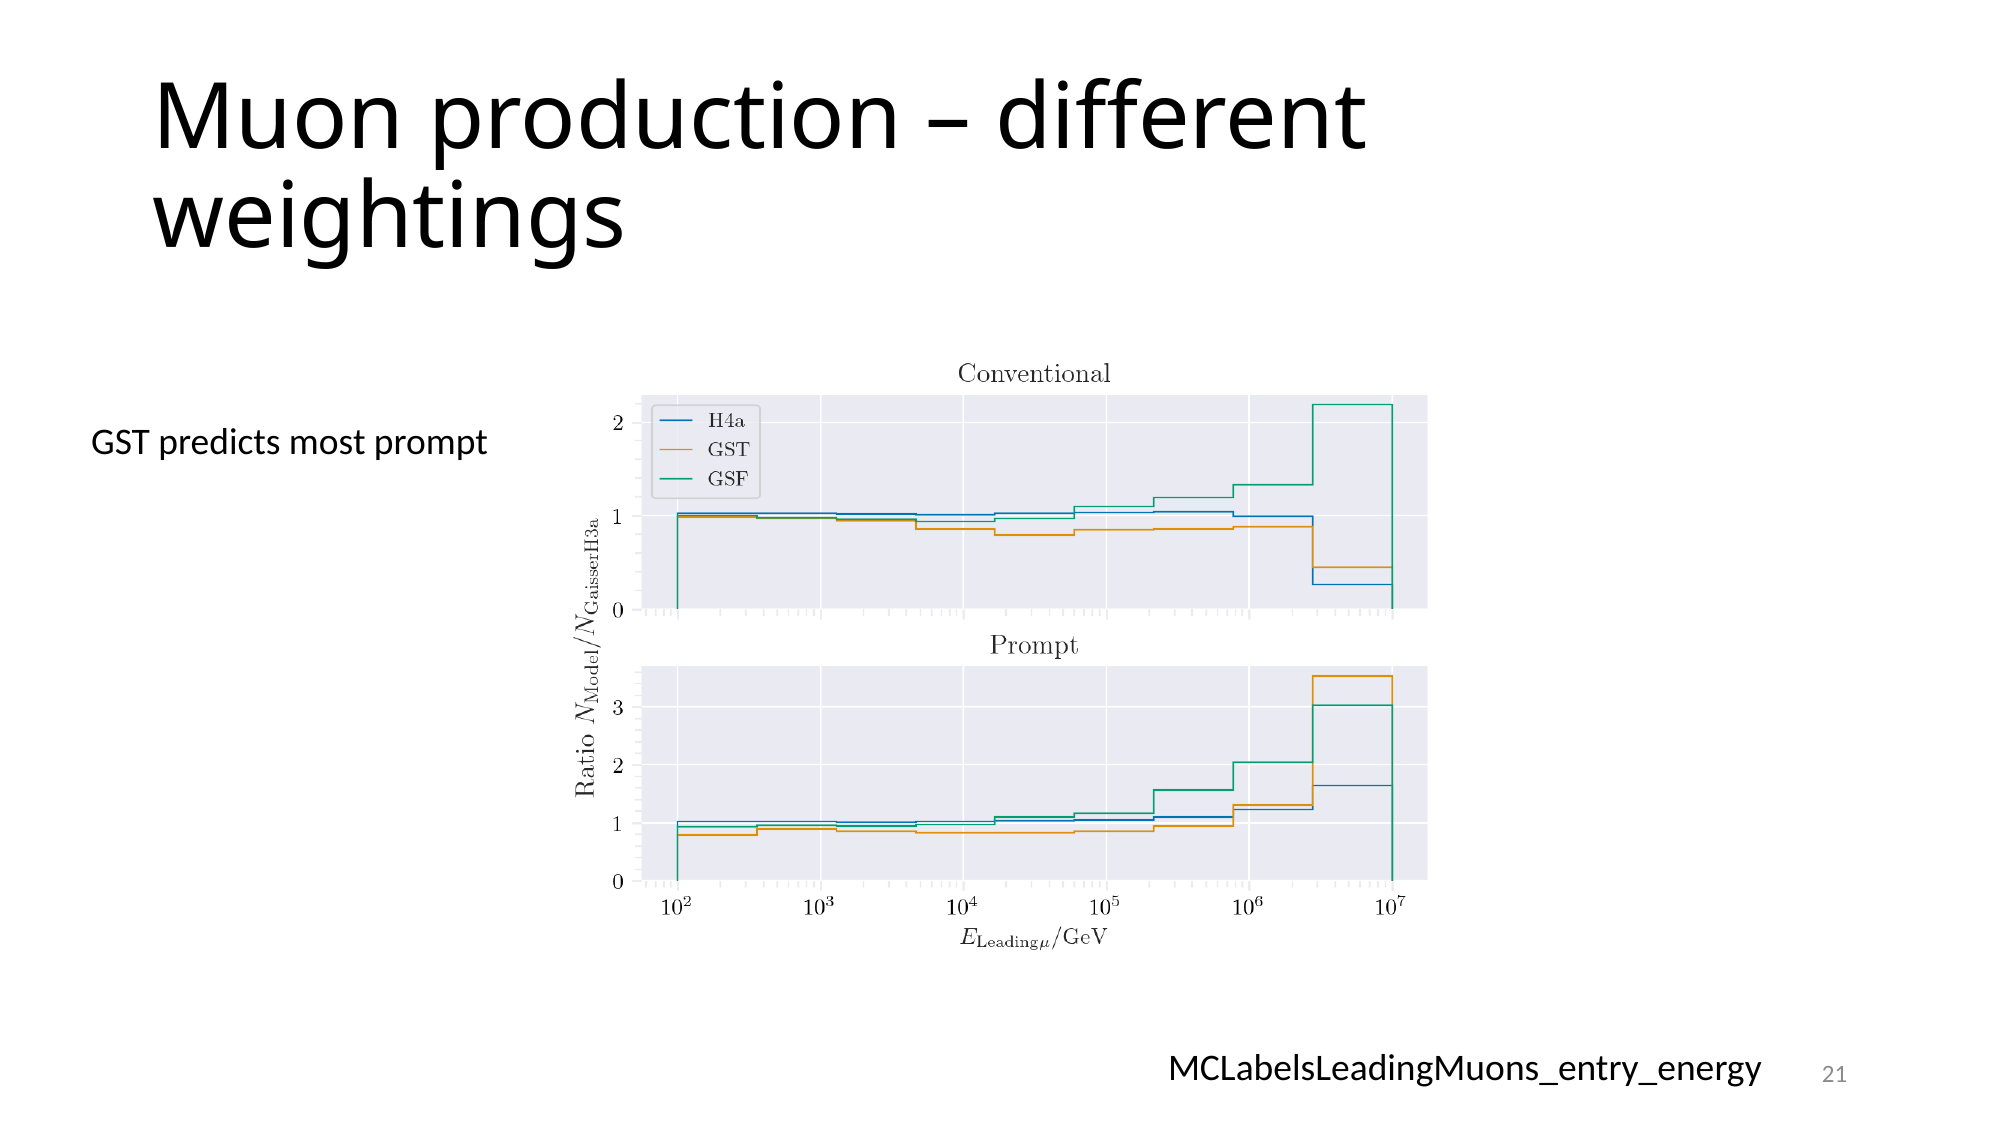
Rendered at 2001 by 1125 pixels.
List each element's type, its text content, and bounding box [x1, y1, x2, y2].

title Muon production – different weightings [137, 59, 1863, 278]
text_box GST predicts most prompt [76, 409, 521, 470]
slide_number 20 [1412, 1042, 1863, 1103]
text_box MCLabelsLeadingMuons_entry_energy [1153, 1035, 1778, 1096]
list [558, 347, 1442, 965]
